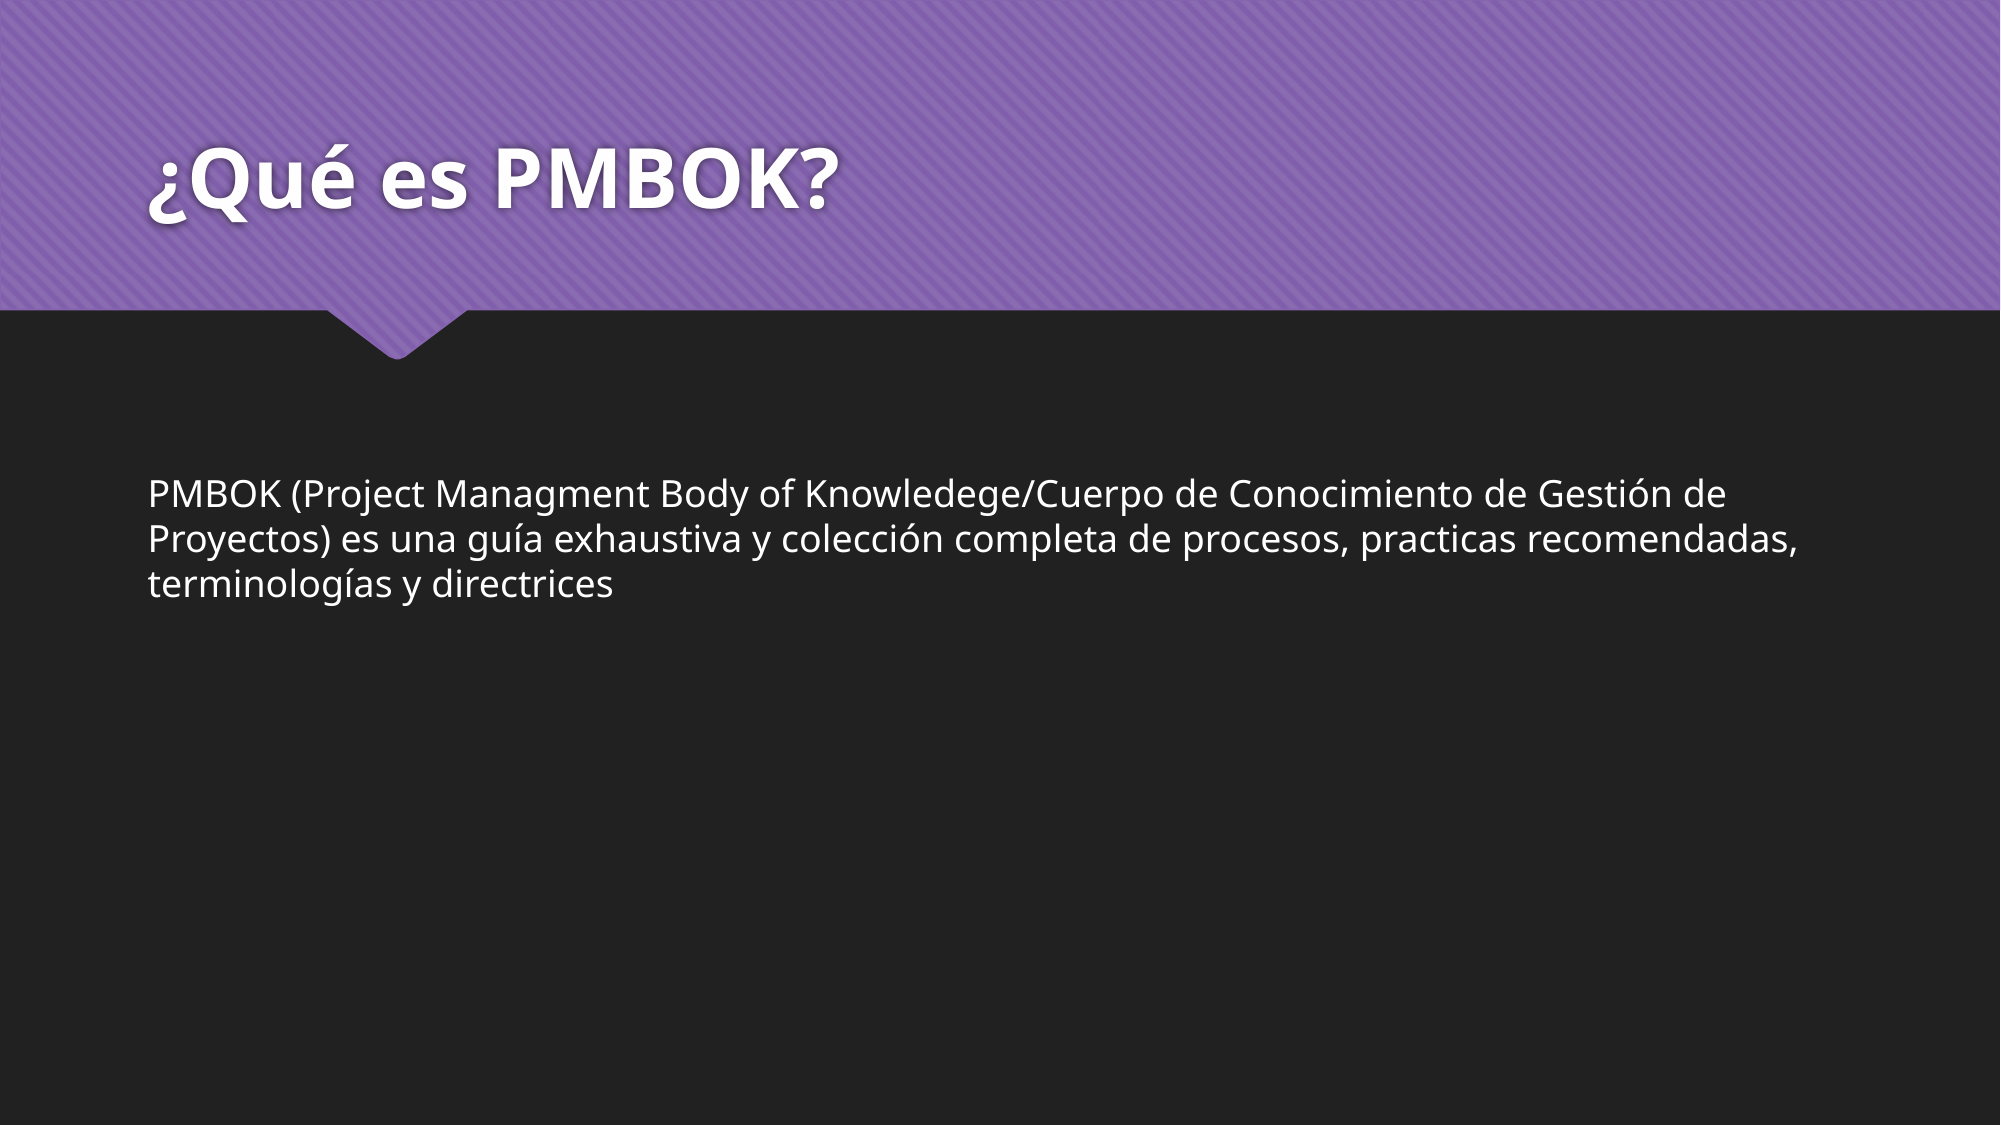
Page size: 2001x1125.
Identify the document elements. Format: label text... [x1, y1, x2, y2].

text_box PMBOK (Project Managment Body of Knowledege/Cuerpo de Conocimiento de Gestión de Proyectos) es una guía exhaustiva y colección completa de procesos, practicas recomendadas, terminologías y directrices [132, 462, 1868, 793]
title ¿Qué es PMBOK? [132, 73, 1868, 233]
